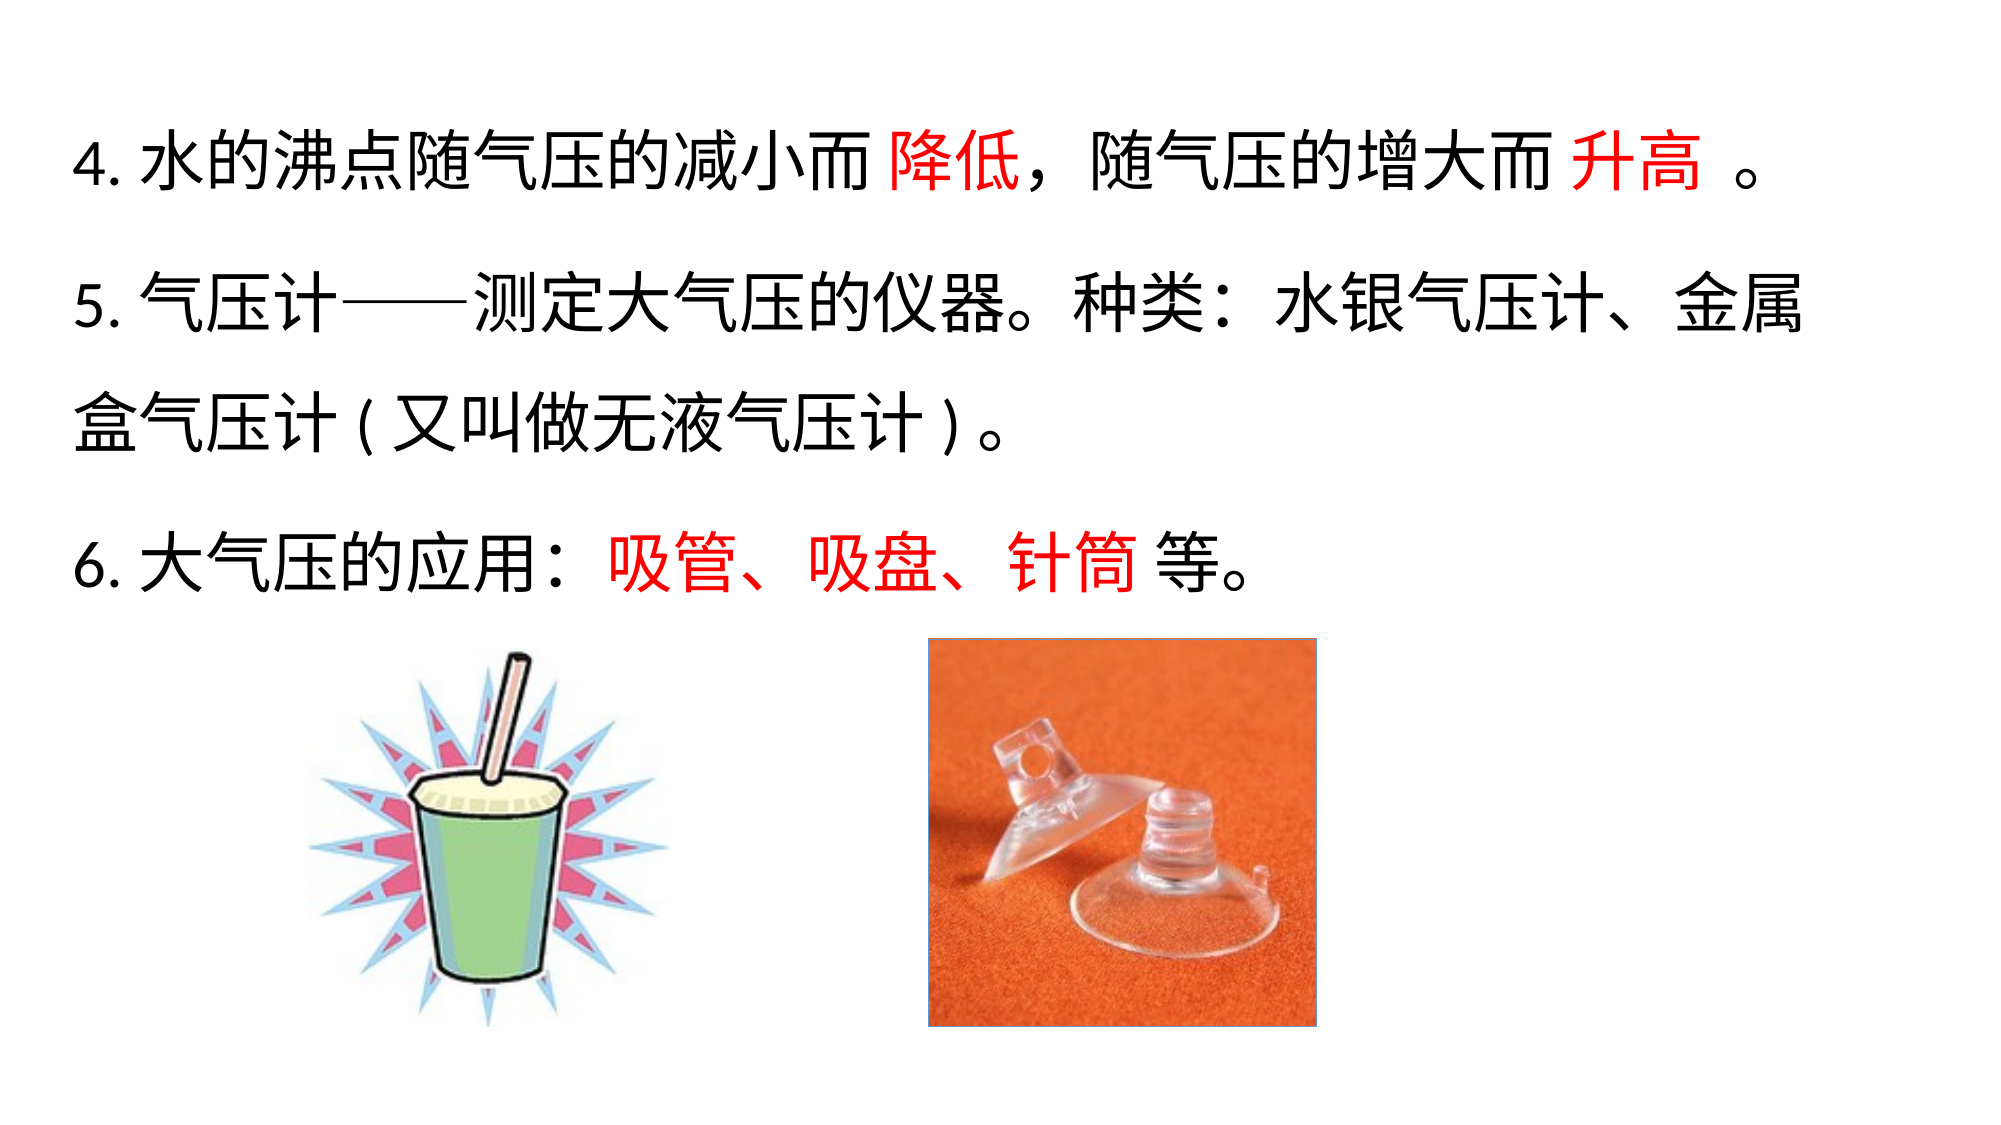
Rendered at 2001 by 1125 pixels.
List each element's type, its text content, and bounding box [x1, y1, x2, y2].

picture [308, 648, 669, 1028]
picture [928, 638, 1317, 1027]
list 4.水的沸点随气压的减小而 降低，随气压的增大而 升高 。 5.气压计——测定大气压的仪器。种类：水银气压计、金属盒气压计(又叫做无液气压计)。 6.大气压的应用：吸管、吸盘、针筒 等。 [57, 120, 1888, 899]
